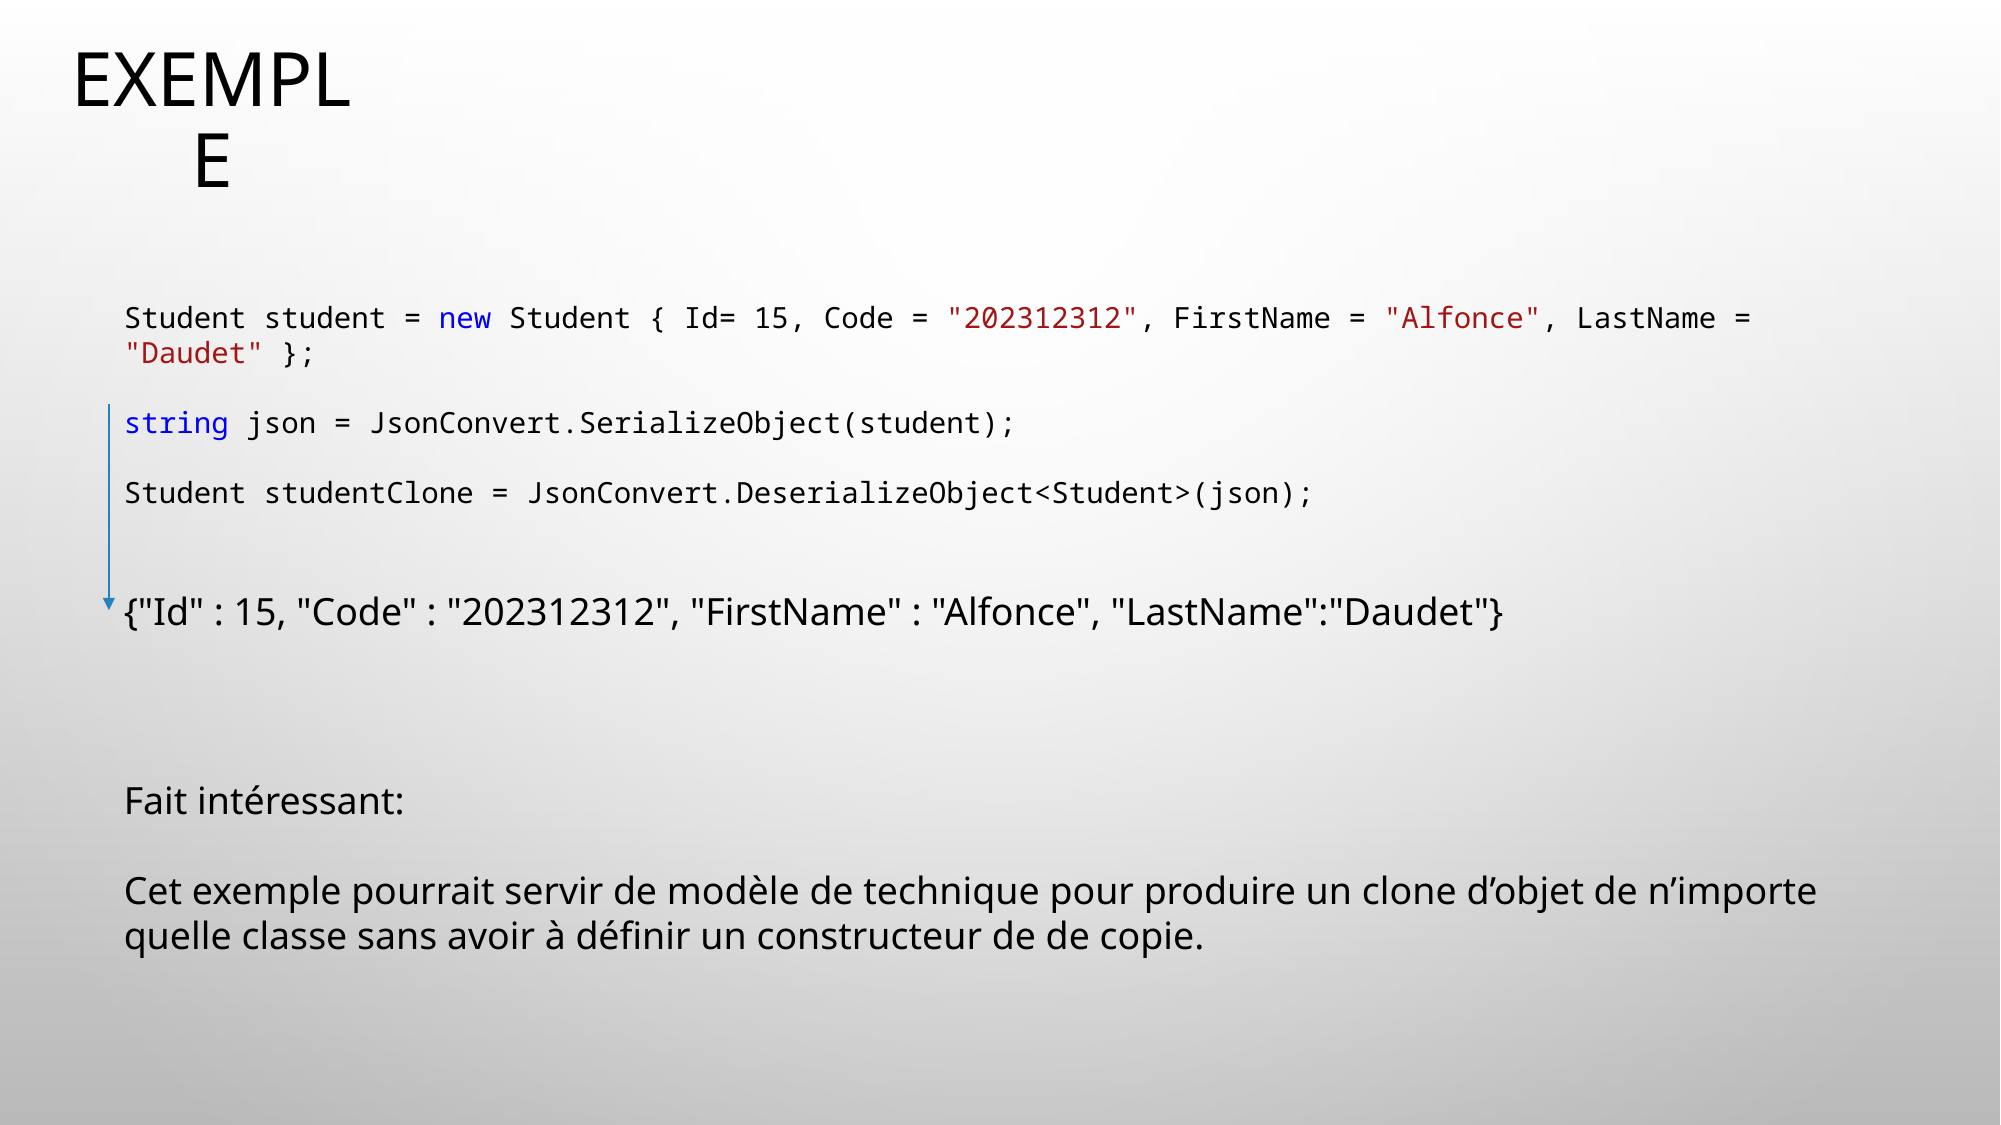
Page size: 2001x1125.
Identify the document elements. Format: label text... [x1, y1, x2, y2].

text_box {"Id" : 15, "Code" : "202312312", "FirstName" : "Alfonce", "LastName":"Daudet"} [108, 580, 1555, 640]
picture [0, 0, 2000, 1125]
text_box Student student = new Student { Id= 15, Code = "202312312", FirstName = "Alfonce", LastName = "Daudet" }; string json = JsonConvert.SerializeObject(student); Student studentClone = JsonConvert.DeserializeObject<Student>(json); [108, 292, 1962, 517]
text_box Fait intéressant: Cet exemple pourrait servir de modèle de technique pour produire un clone d’objet de n’importe quelle classe sans avoir à définir un constructeur de de copie. [108, 769, 1945, 965]
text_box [108, 387, 112, 611]
title Exemple [50, 13, 374, 232]
